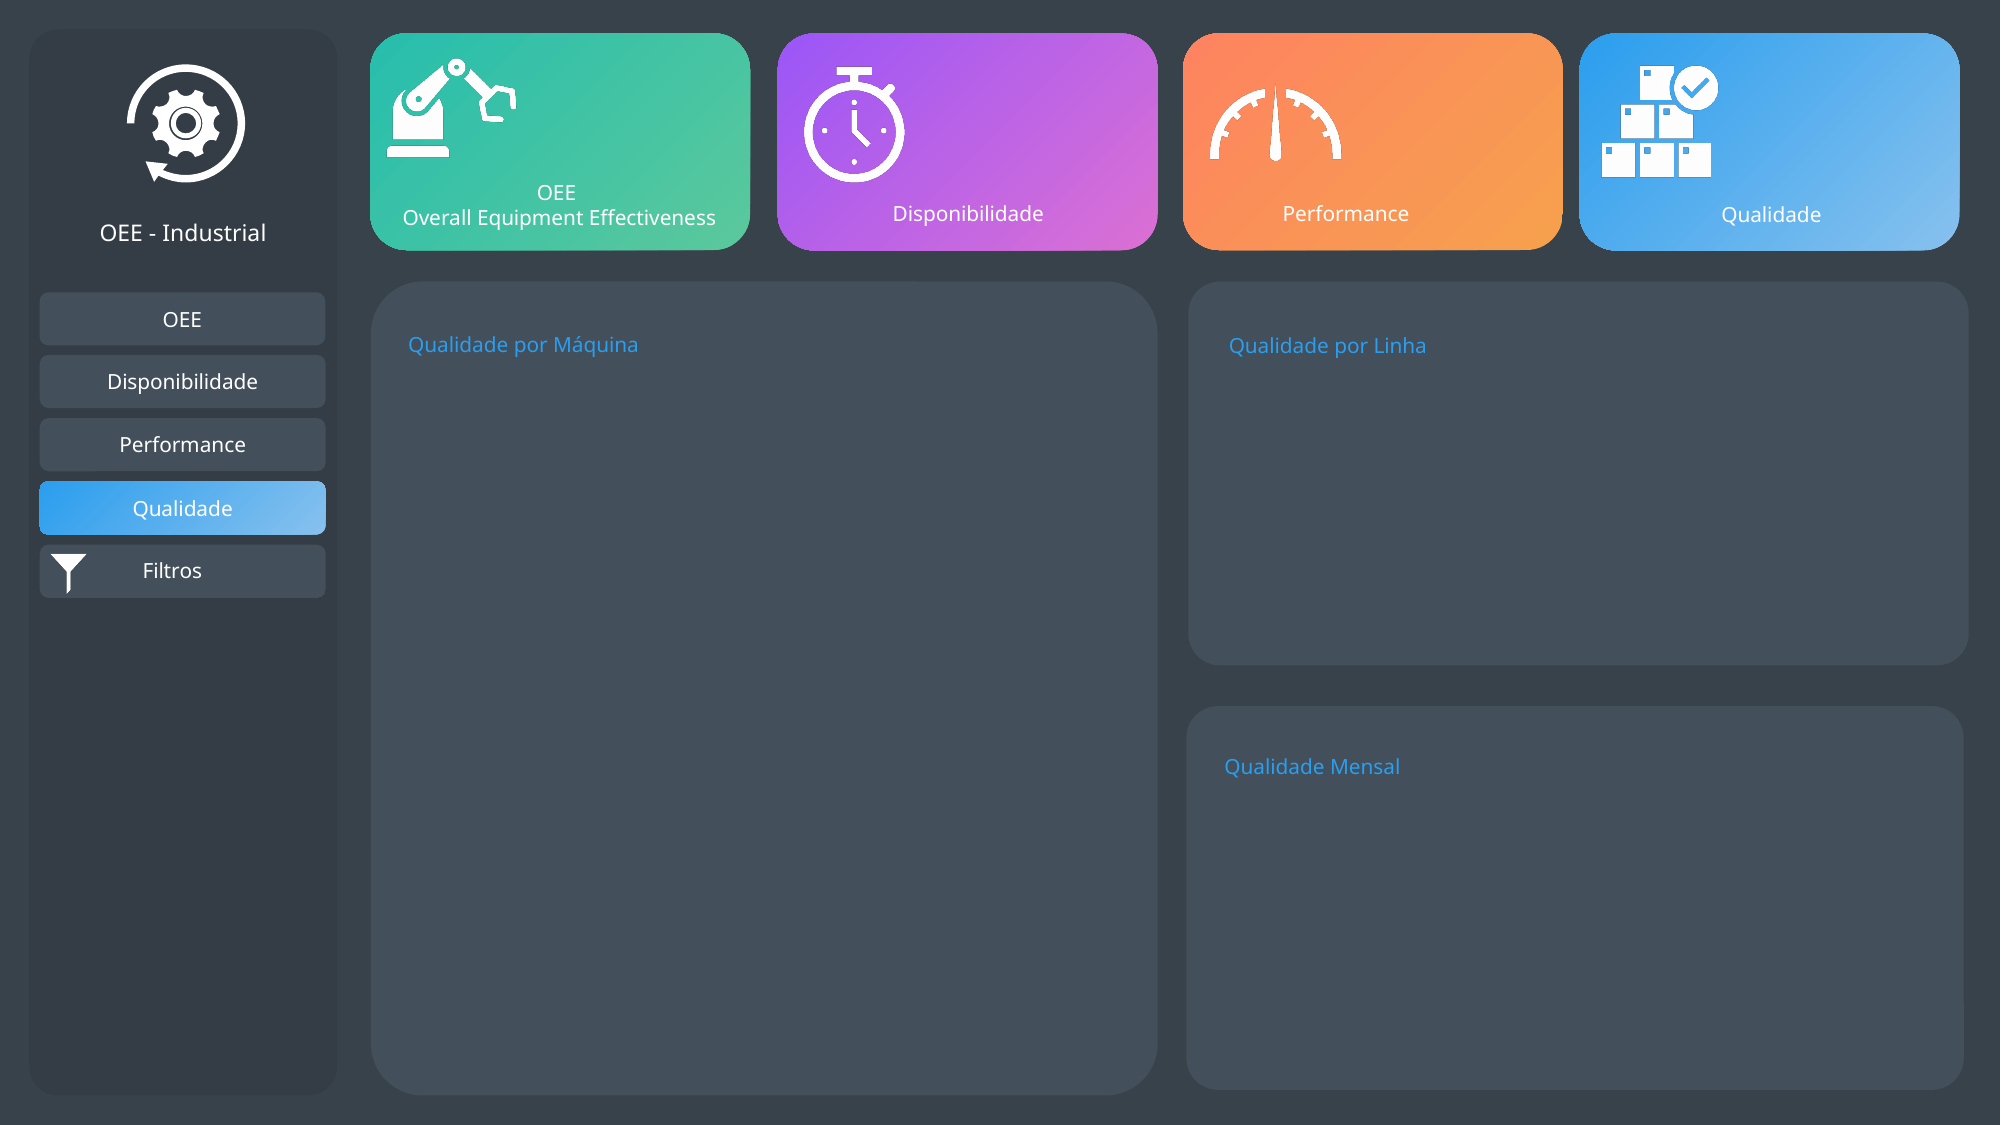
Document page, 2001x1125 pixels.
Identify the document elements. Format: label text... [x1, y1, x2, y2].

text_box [39, 544, 326, 609]
text_box Qualidade por Linha [1213, 325, 1629, 376]
text_box OEE [38, 291, 327, 347]
text_box [369, 280, 1159, 1097]
text_box Qualidade Mensal [1209, 746, 1629, 806]
text_box [126, 64, 246, 183]
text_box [329, 33, 790, 262]
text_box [777, 33, 1158, 251]
text_box Disponibilidade [38, 353, 327, 410]
text_box [28, 28, 339, 1097]
text_box [1185, 705, 1965, 1091]
text_box Qualidade por Máquina [393, 324, 850, 379]
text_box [1579, 33, 1960, 251]
text_box OEE - Industrial [40, 211, 327, 264]
text_box Qualidade [38, 480, 327, 536]
text_box [1187, 280, 1970, 667]
text_box Performance [38, 417, 327, 473]
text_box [1158, 33, 1563, 251]
